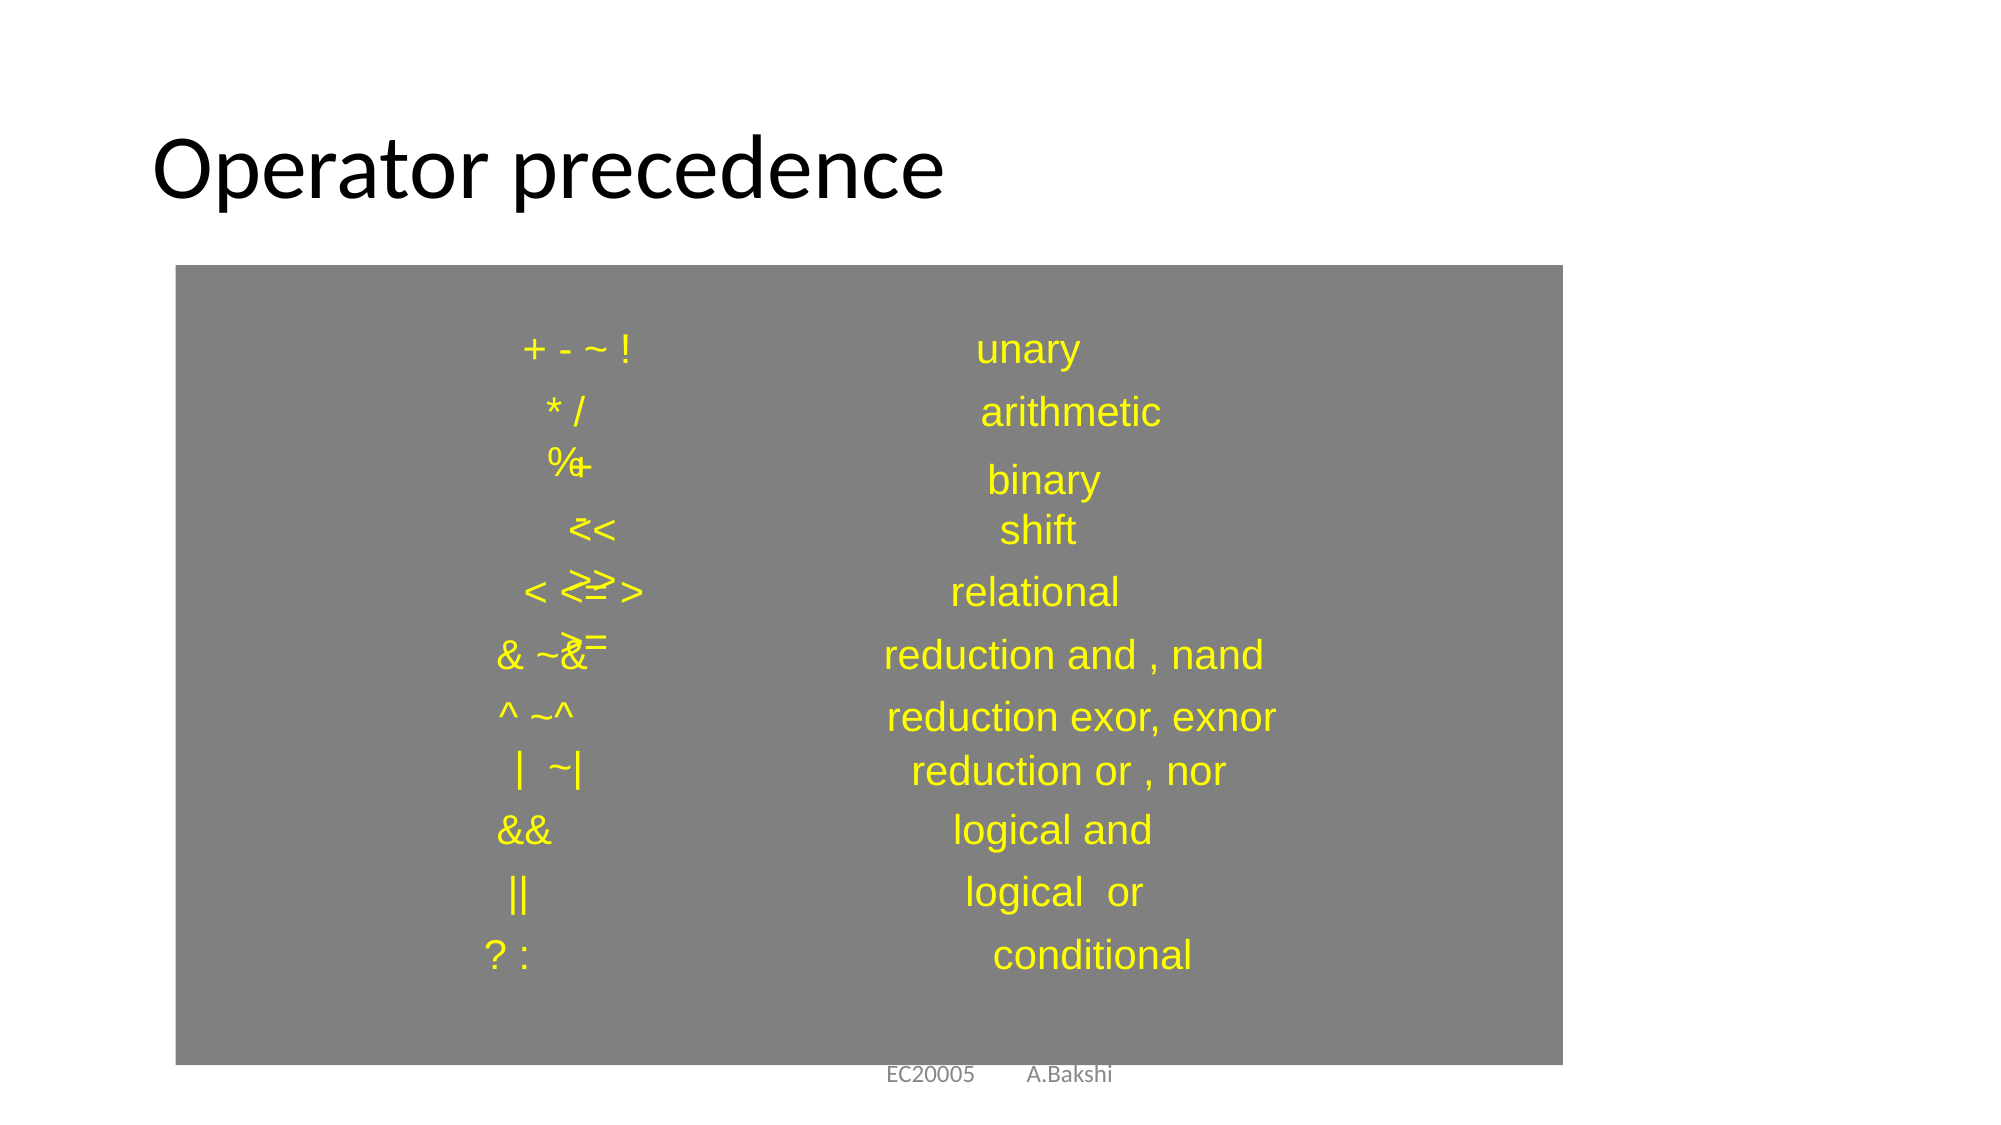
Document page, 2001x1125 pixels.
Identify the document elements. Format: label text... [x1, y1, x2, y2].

text_box arithmetic [980, 384, 1163, 435]
text_box | ~| [513, 740, 584, 791]
text_box [281, 315, 1457, 991]
text_box & ~& [496, 627, 589, 678]
text_box shift [999, 502, 1077, 553]
text_box unary [976, 321, 1082, 372]
text_box binary [986, 452, 1102, 503]
text_box && [496, 802, 553, 853]
text_box reduction or , nor [910, 744, 1228, 795]
text_box relational [949, 565, 1121, 616]
text_box < <= > >= [494, 565, 674, 666]
text_box ^ ~^ [498, 690, 574, 741]
text_box logical or [964, 865, 1145, 916]
text_box [175, 265, 1563, 1066]
title Operator precedence [137, 59, 1863, 278]
text_box logical and [952, 802, 1154, 853]
text_box + - [556, 440, 607, 502]
text_box conditional [992, 927, 1194, 978]
footer EC20005 A.Bakshi [662, 1042, 1338, 1103]
text_box ? : [483, 927, 531, 978]
text_box || [507, 865, 530, 916]
text_box reduction exor, exnor [885, 690, 1279, 741]
text_box << >> [538, 502, 647, 565]
text_box * / % [521, 384, 610, 485]
text_box reduction and , nand [882, 627, 1266, 678]
text_box + - ~ ! [521, 321, 633, 372]
